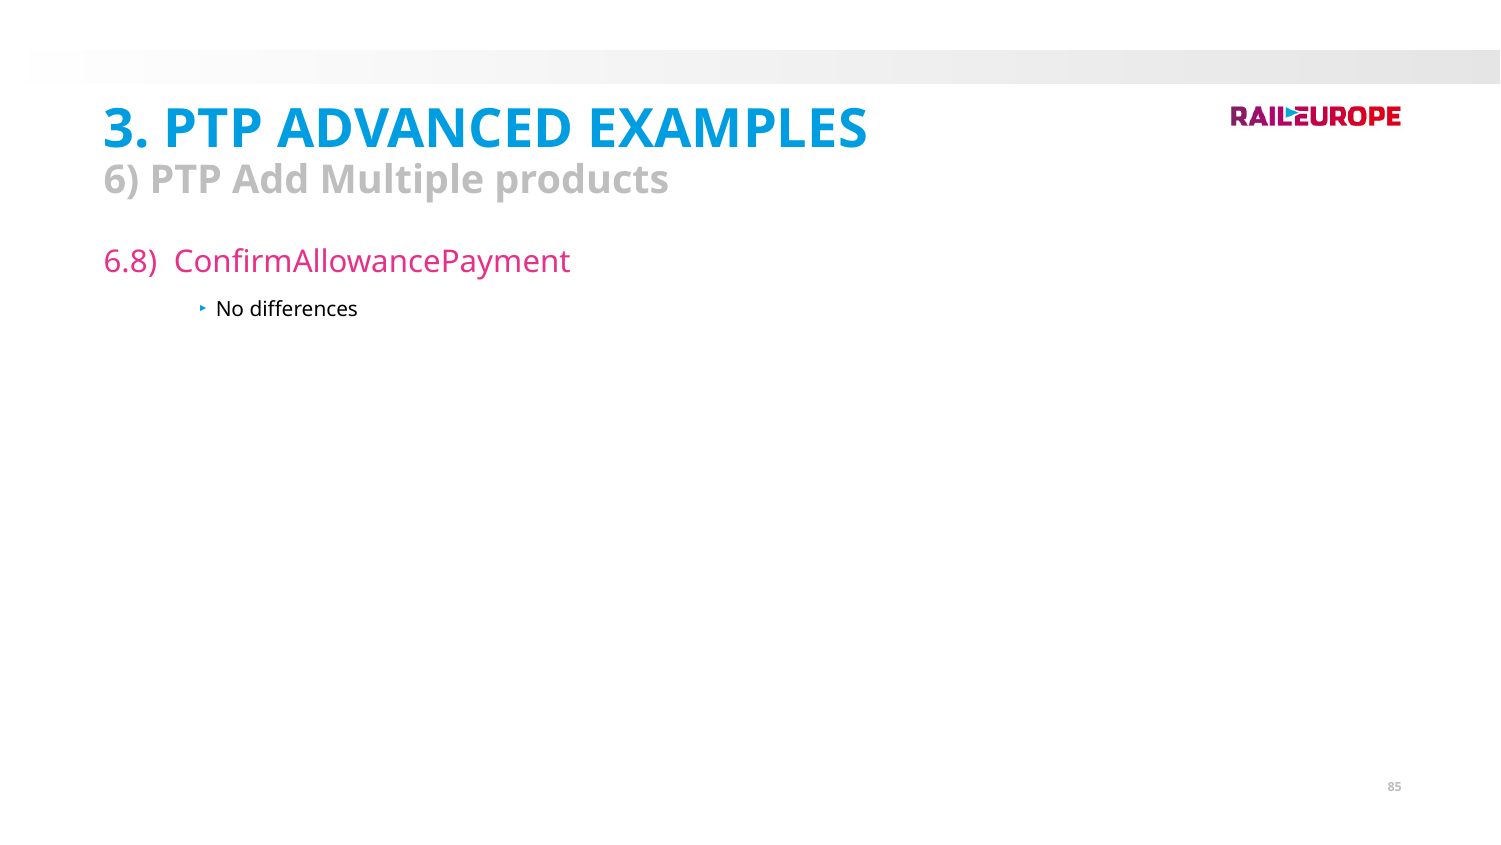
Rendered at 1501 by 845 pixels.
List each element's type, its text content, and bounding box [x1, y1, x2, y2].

picture [1210, 88, 1418, 148]
list 6.8) ConfirmAllowancePayment No differences [103, 241, 1403, 301]
list 3. PTP Advanced Examples 6) PTP Add Multiple products [103, 100, 1403, 214]
slide_number 85 [1287, 779, 1403, 821]
